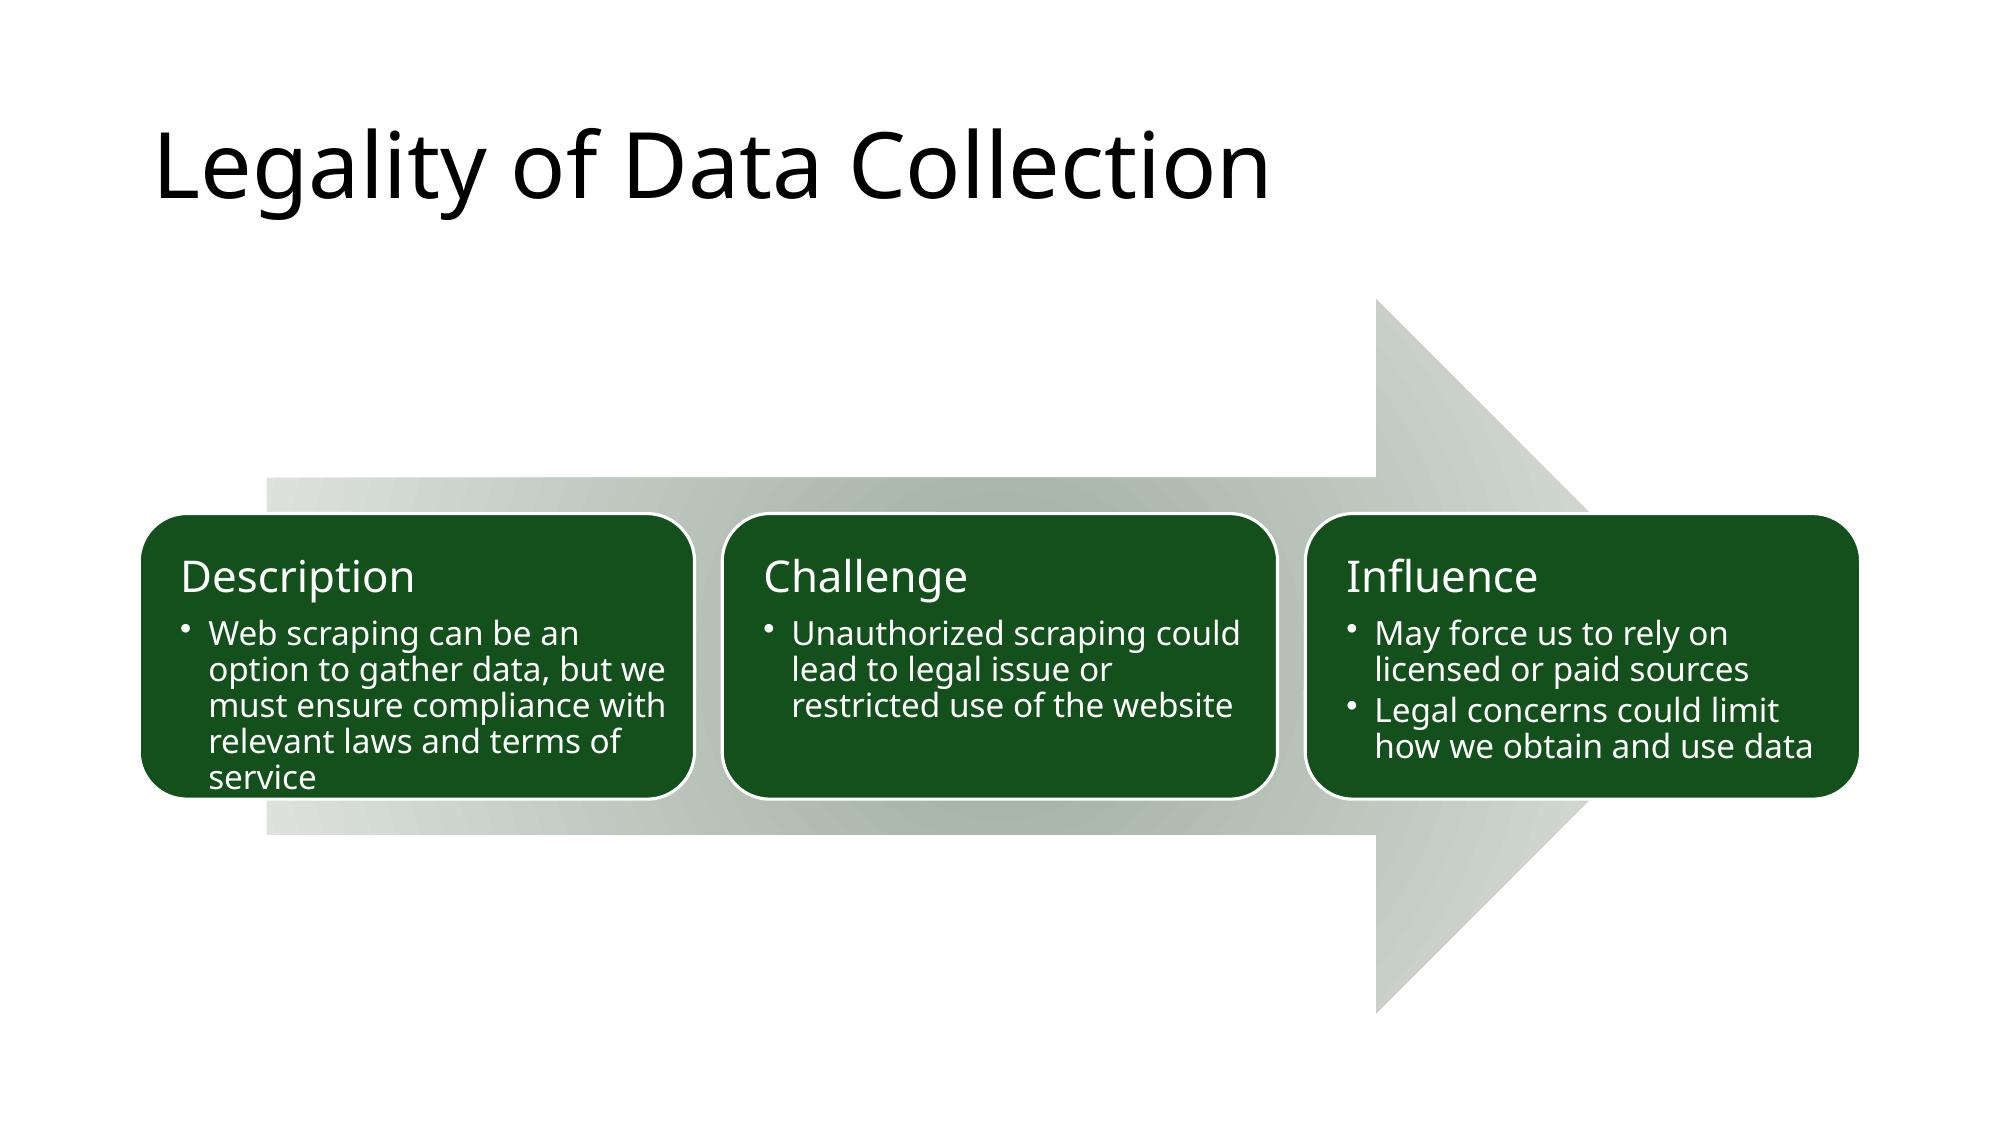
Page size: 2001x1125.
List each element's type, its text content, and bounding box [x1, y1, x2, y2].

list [136, 298, 1863, 1014]
title Legality of Data Collection [137, 59, 1863, 278]
